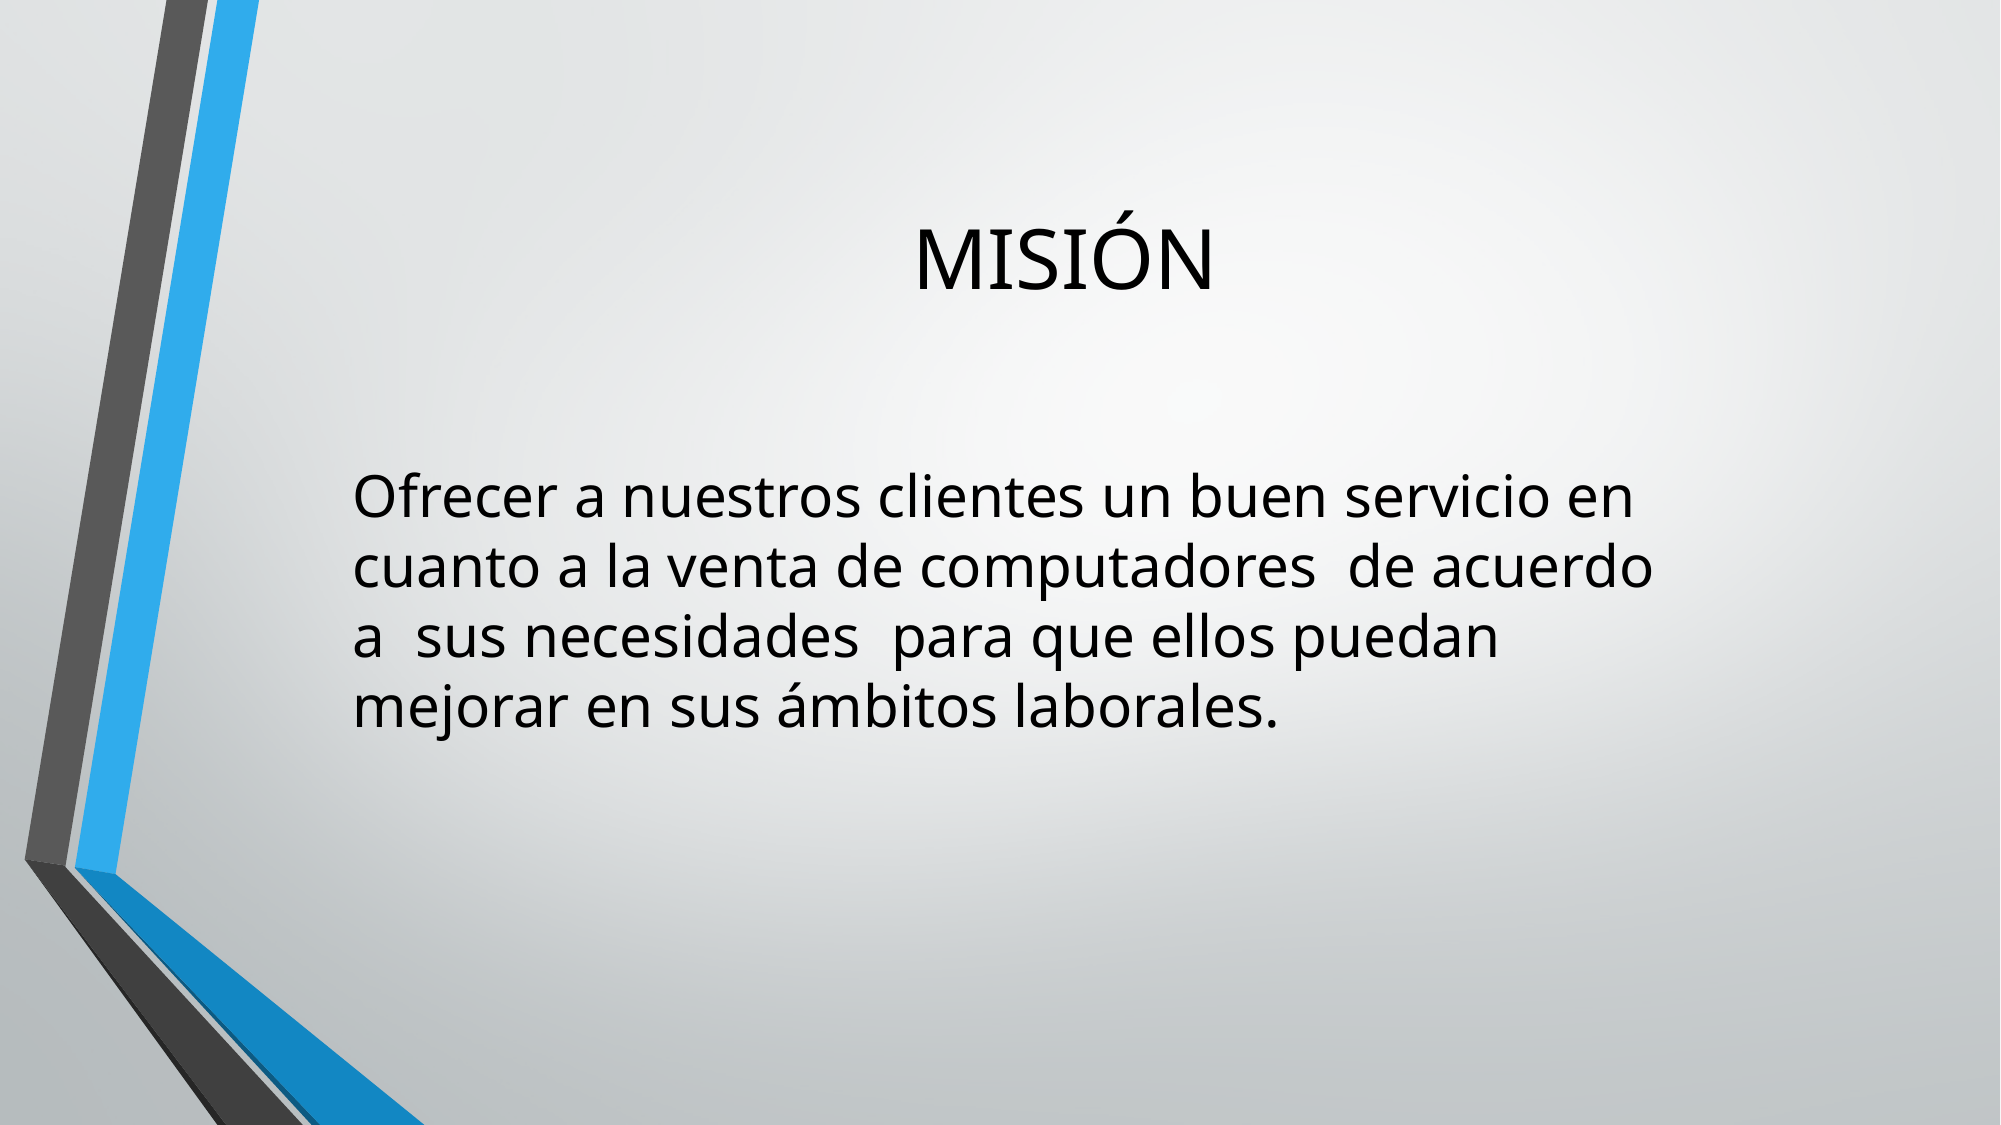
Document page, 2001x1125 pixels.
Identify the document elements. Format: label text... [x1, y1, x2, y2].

text_box Ofrecer a nuestros clientes un buen servicio en cuanto a la venta de computadores de acuerdo a sus necesidades para que ellos puedan mejorar en sus ámbitos laborales. [337, 452, 1686, 747]
title MISIÓN [243, 112, 1887, 400]
